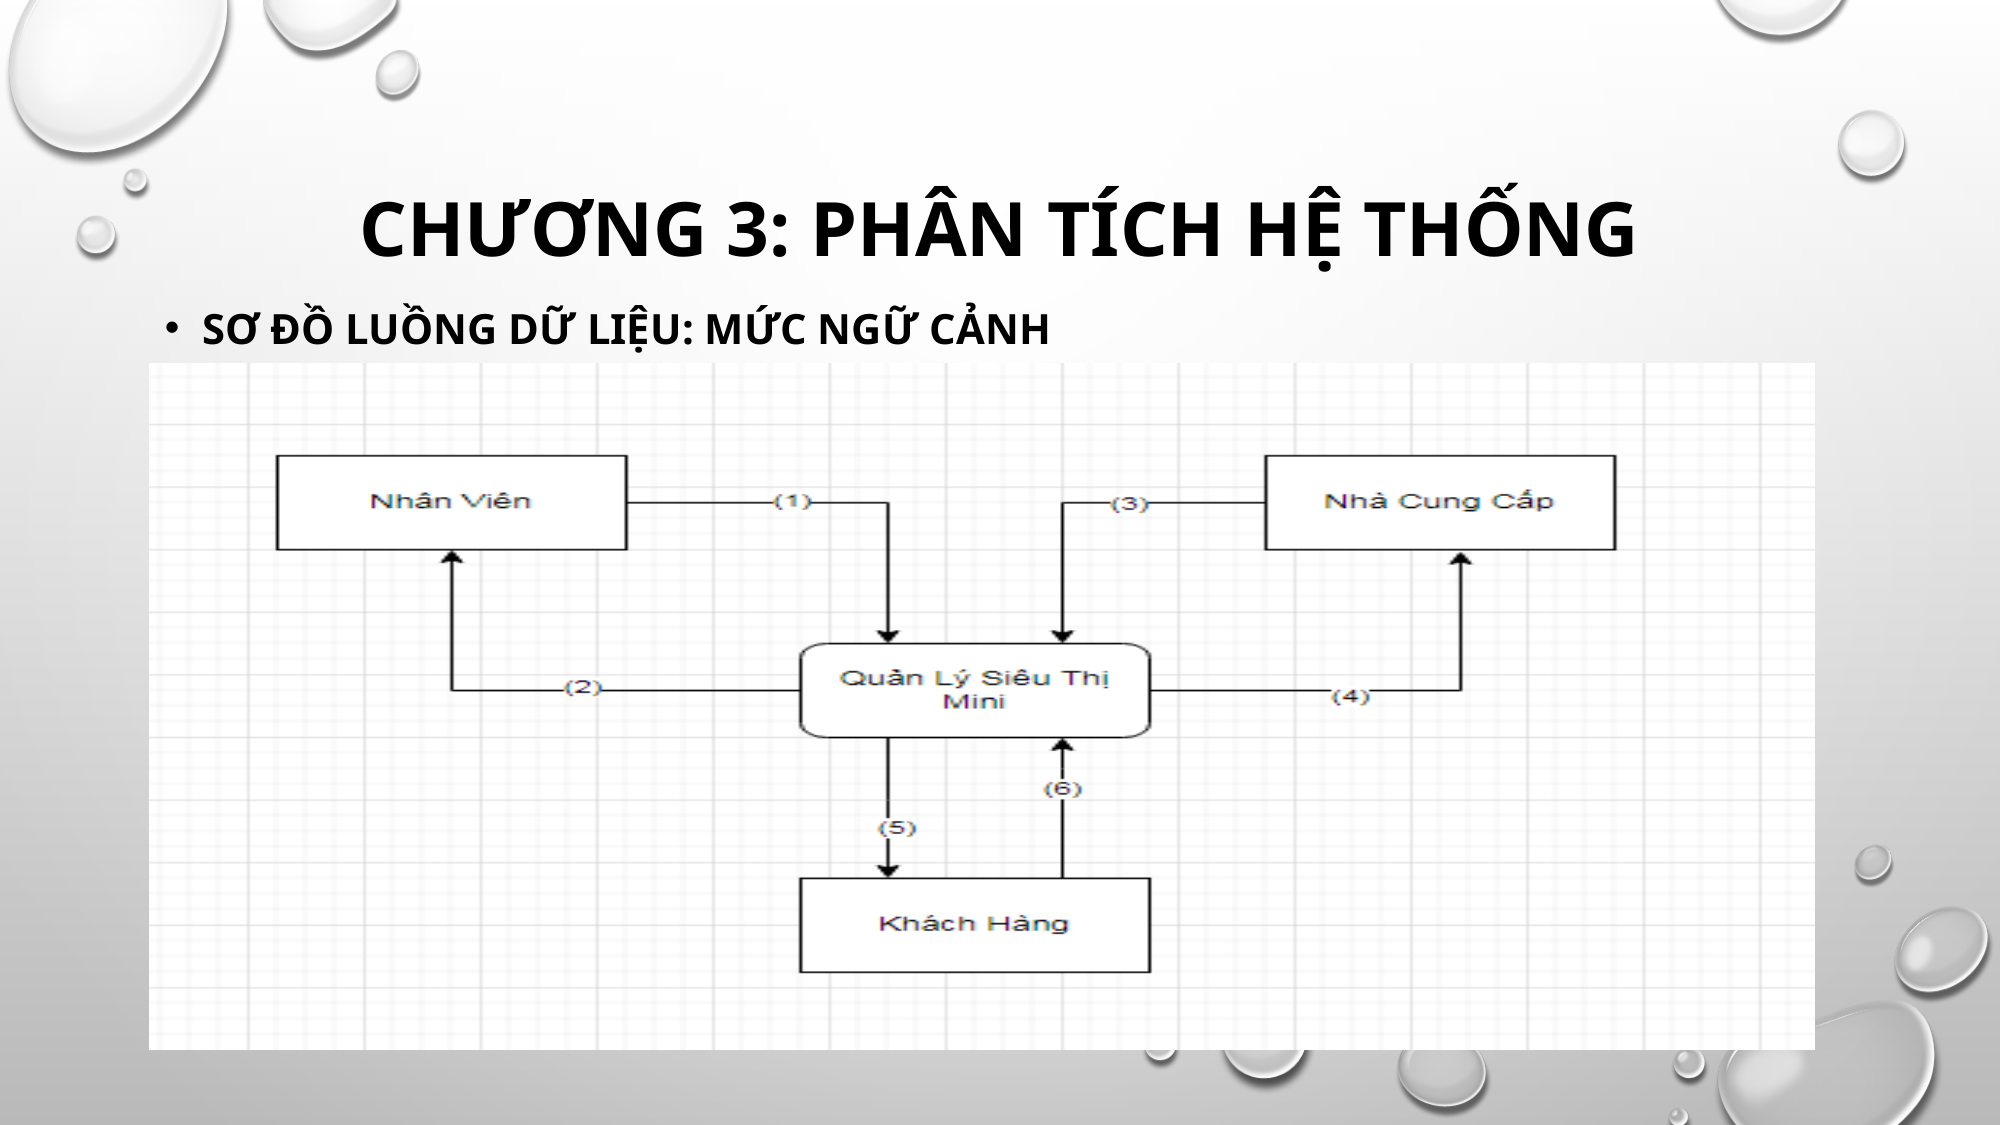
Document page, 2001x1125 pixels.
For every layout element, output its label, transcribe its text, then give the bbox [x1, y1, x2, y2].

list Sơ đồ luồng dữ liệu: Mức Ngữ Cảnh [149, 285, 1850, 950]
picture [0, 0, 2000, 1125]
title CHƯƠNG 3: PHÂN TÍCH HỆ THỐNG [149, 101, 1851, 364]
